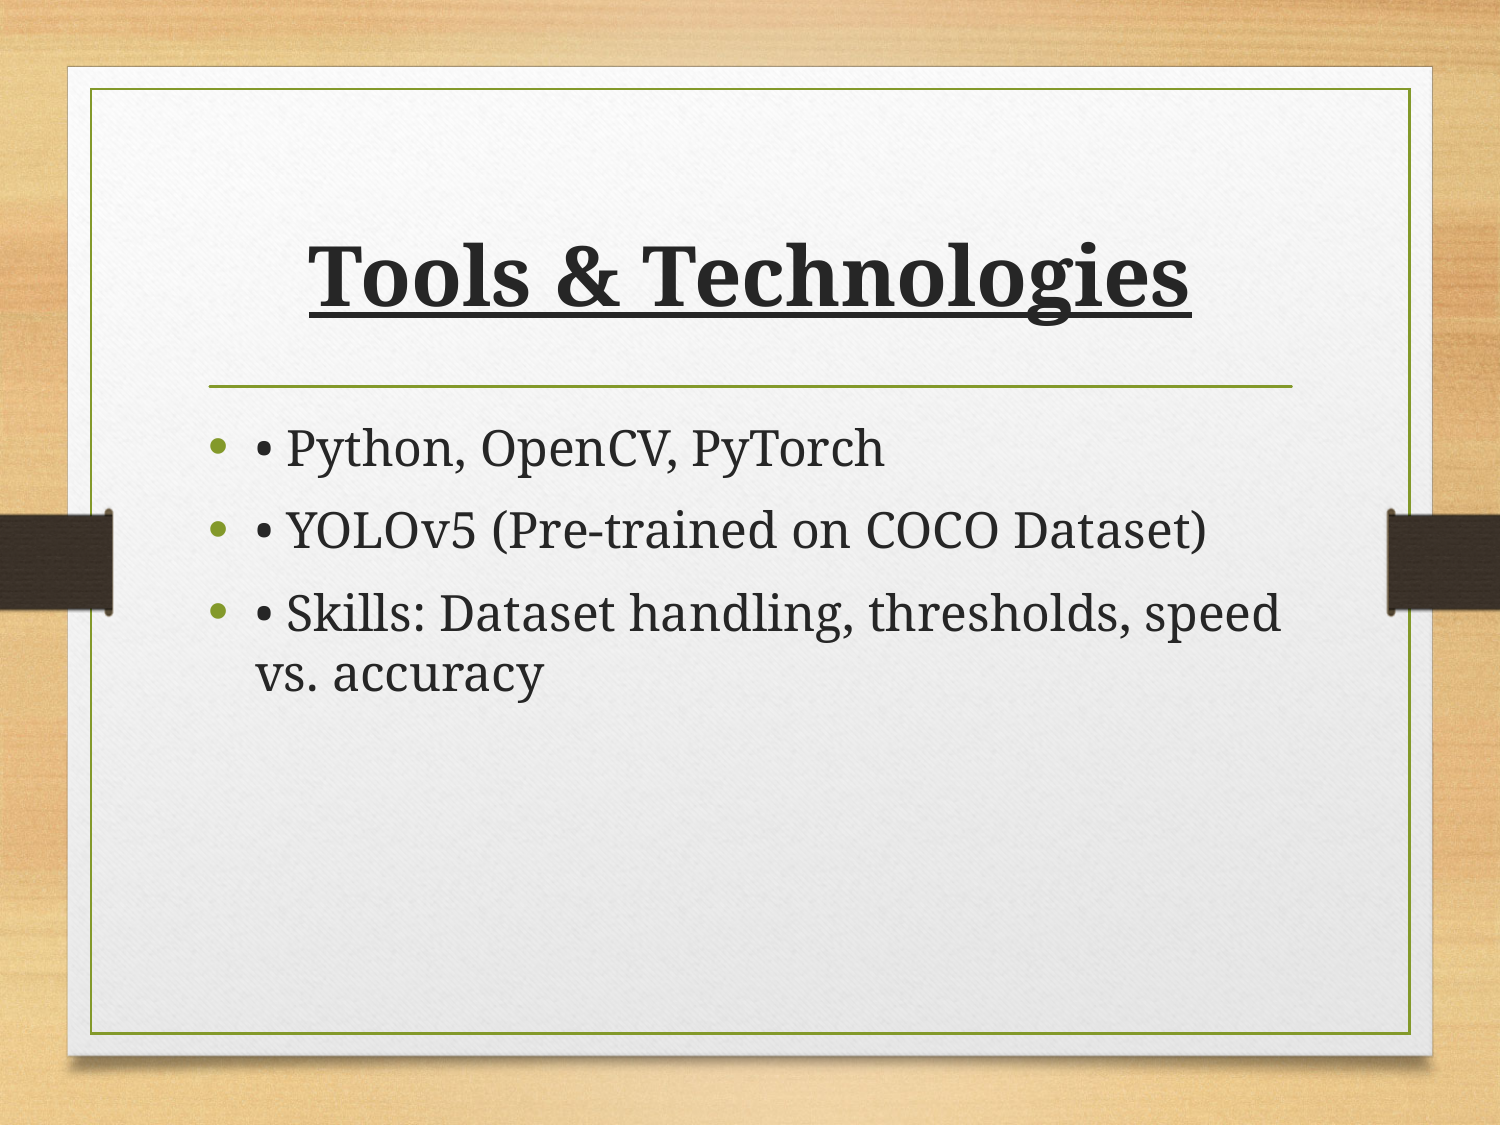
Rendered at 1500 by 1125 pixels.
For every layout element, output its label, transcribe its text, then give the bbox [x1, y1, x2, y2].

picture [0, 0, 1500, 1125]
list • Python, OpenCV, PyTorch • YOLOv5 (Pre-trained on COCO Dataset) • Skills: Dataset handling, thresholds, speed vs. accuracy [193, 408, 1309, 974]
title Tools & Technologies [193, 165, 1309, 380]
